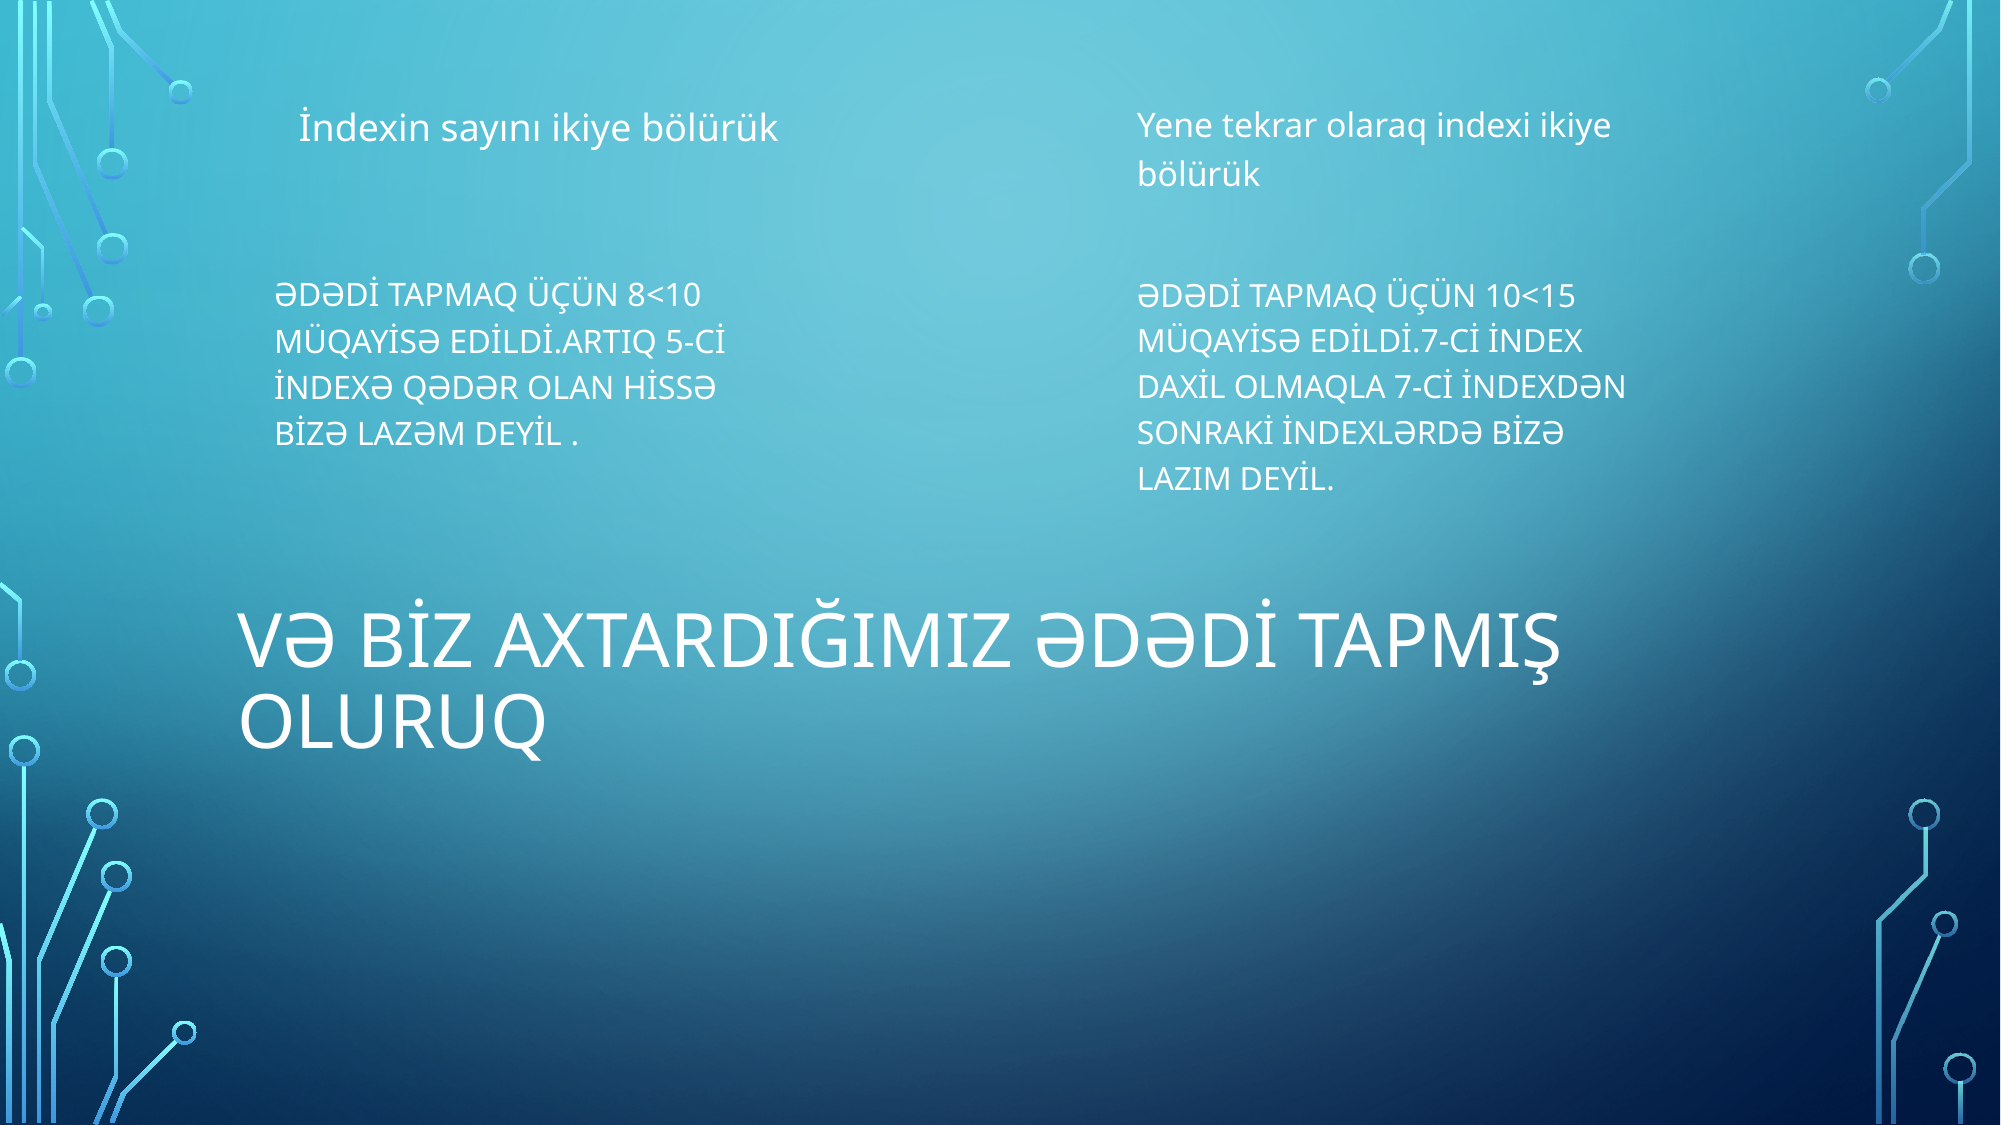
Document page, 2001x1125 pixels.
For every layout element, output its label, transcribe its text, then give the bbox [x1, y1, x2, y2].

list ƏDƏDİ TAPMAQ ÜÇÜN 8<10 MÜQAYİSƏ EDİLDİ.ARTIQ 5-Cİ İNDEXƏ QƏDƏR OLAN HİSSƏ BİZƏ LAZƏM DEYİL . [259, 200, 786, 462]
list ƏDƏDİ TAPMAQ ÜÇÜN 10<15 MÜQAYİSƏ EDİLDİ.7-Cİ İNDEX DAXİL OLMAQLA 7-Cİ İNDEXDƏN SONRAKİ İNDEXLƏRDƏ BİZƏ LAZIM DEYİL. [1121, 182, 1647, 526]
list Yene tekrar olaraq indexi ikiye bölürük [1121, 88, 1645, 182]
title VƏ BİZ AXTARDIĞIMIZ ƏDƏDİ TAPMIŞ OLURUQ [222, 627, 1848, 740]
list İndexin sayını ikiye bölürük [283, 43, 879, 201]
